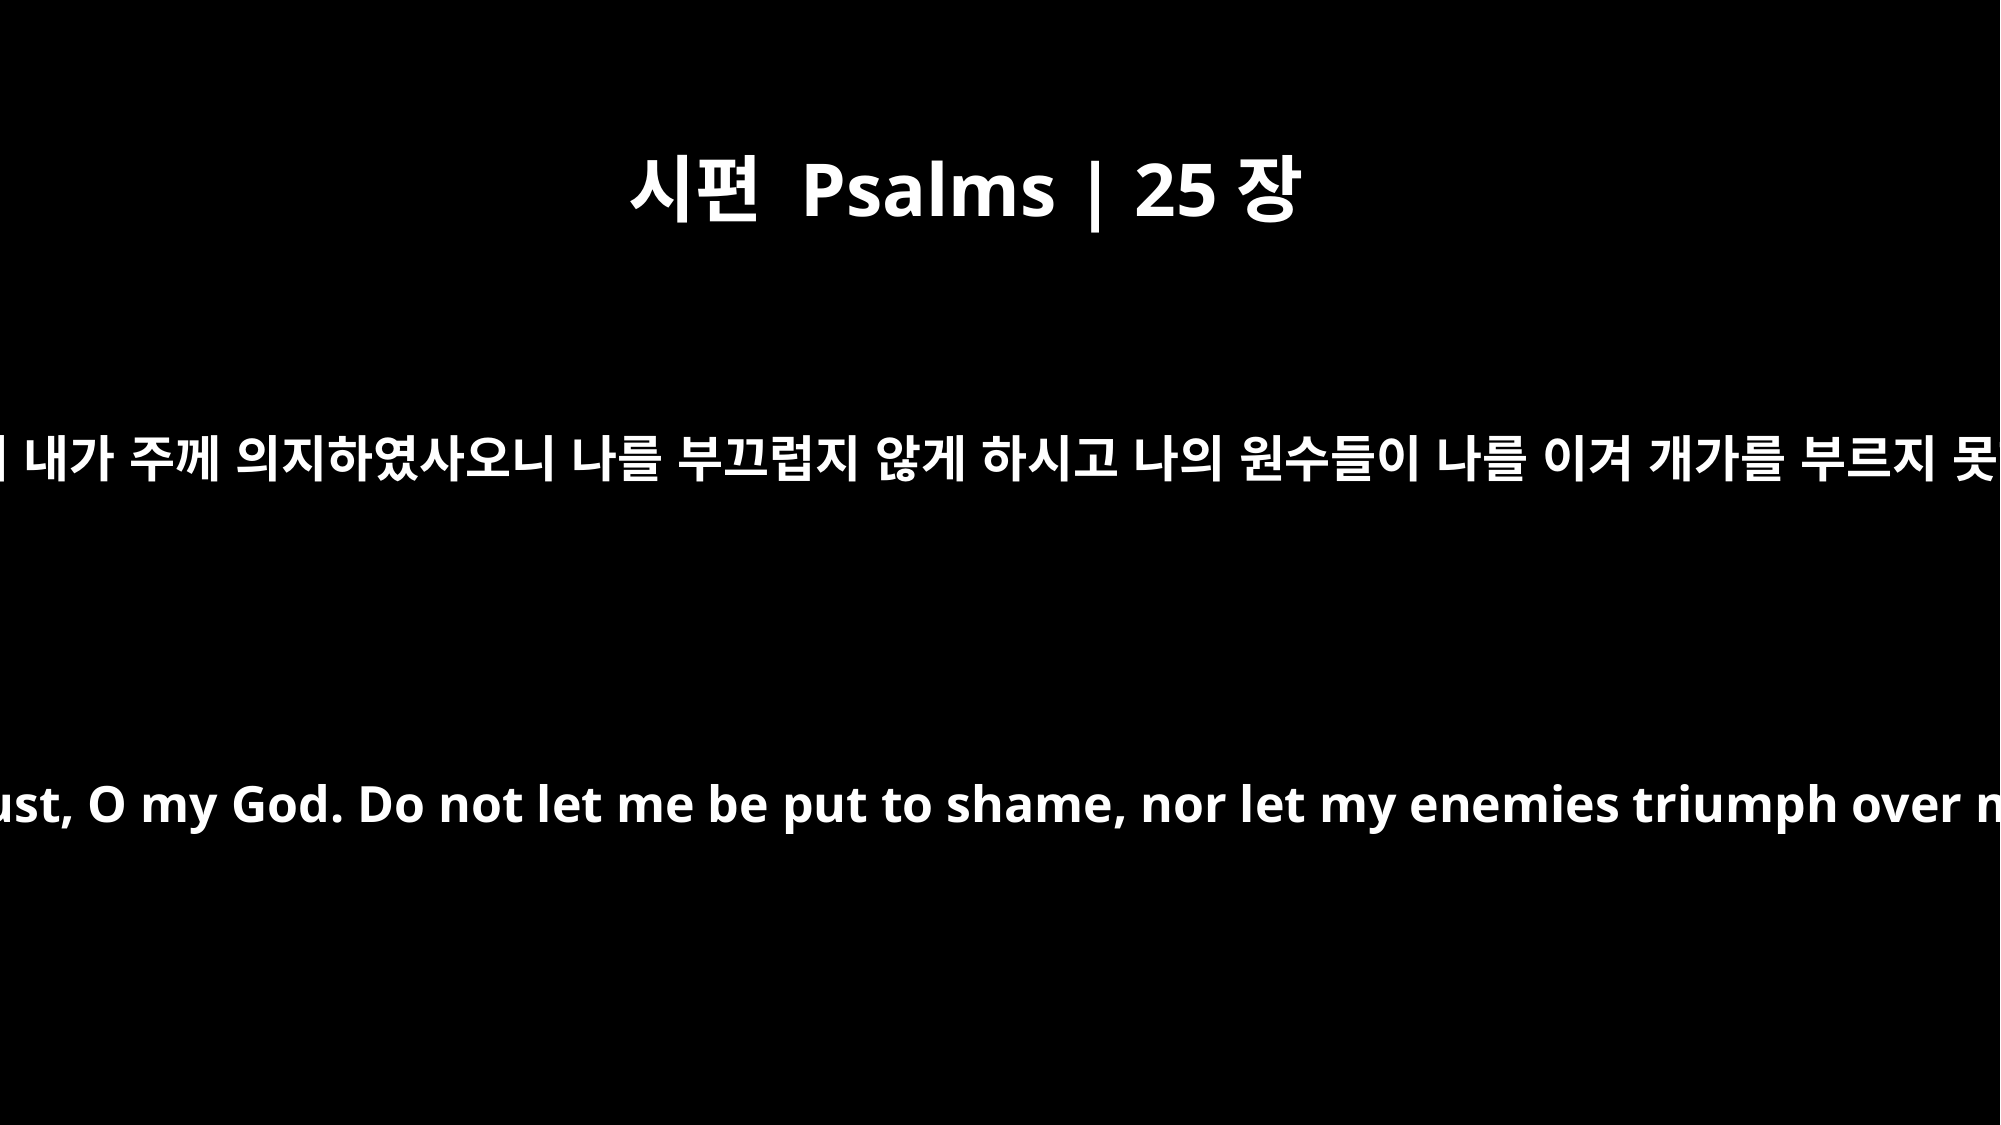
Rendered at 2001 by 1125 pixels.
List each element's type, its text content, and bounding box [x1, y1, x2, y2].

text_box 2 나의 하나님이여 내가 주께 의지하였사오니 나를 부끄럽지 않게 하시고 나의 원수들이 나를 이겨 개가를 부르지 못하게 하소서 [0, 359, 2000, 495]
text_box 시편 Psalms | 25장 [613, 136, 1319, 239]
text_box in you I trust, O my God. Do not let me be put to shame, nor let my enemies triumph over me. [0, 764, 2000, 840]
